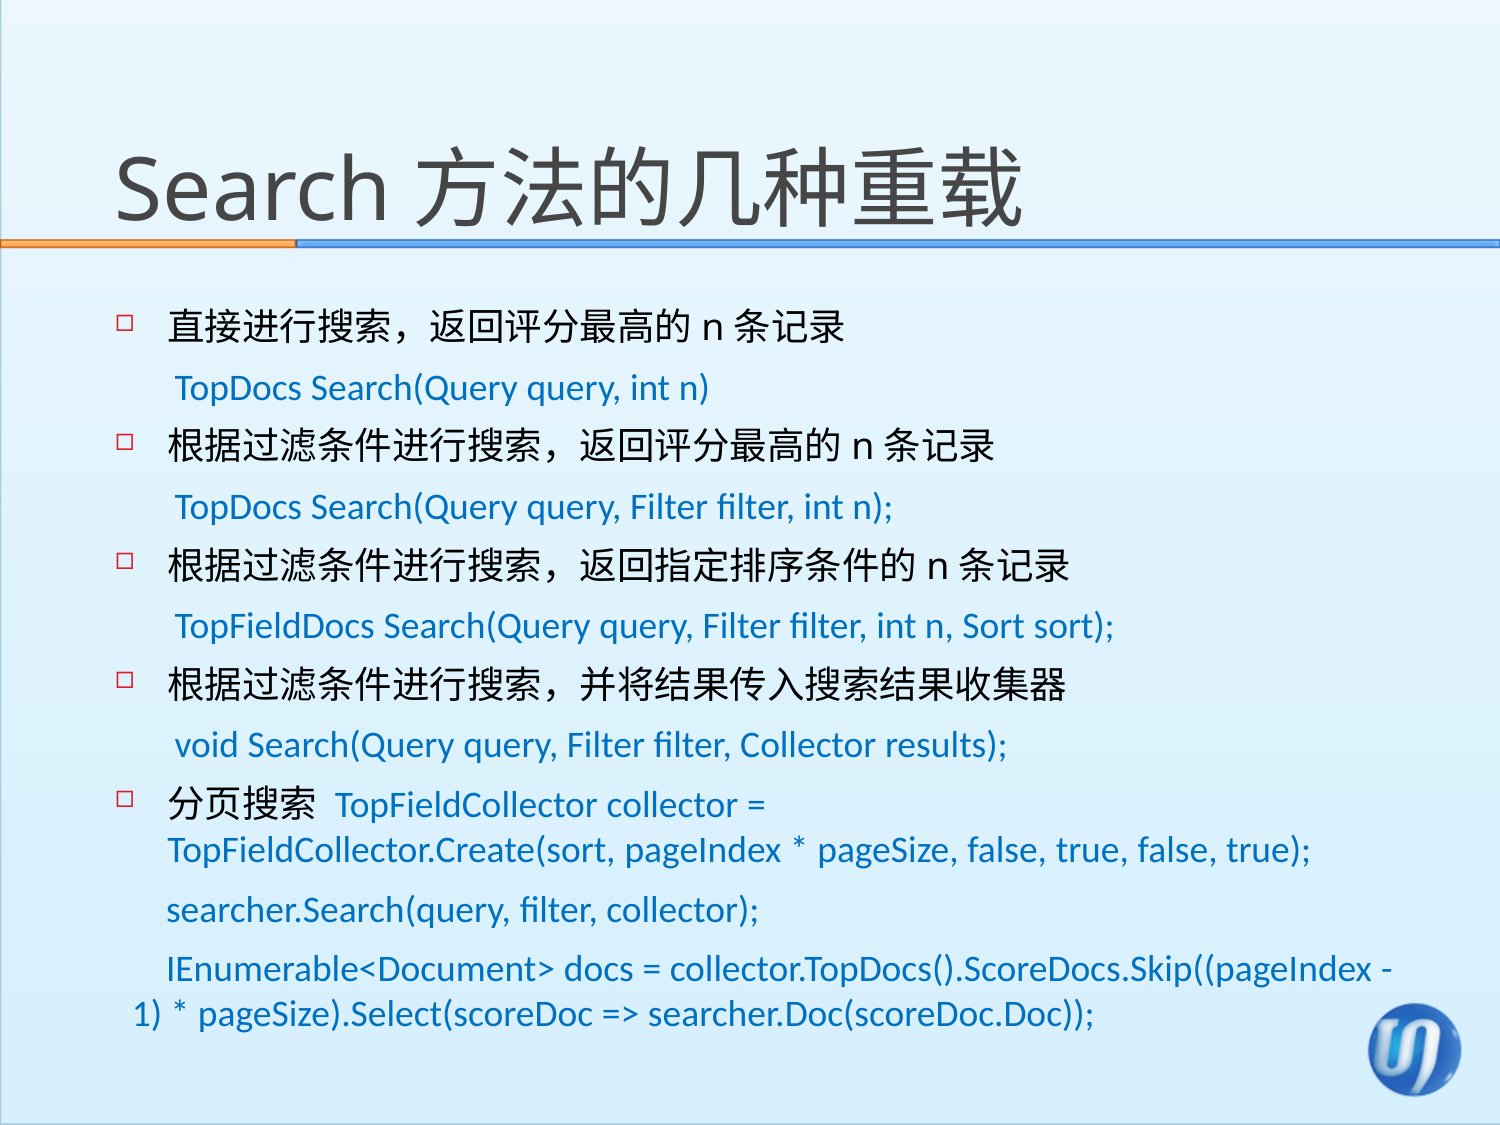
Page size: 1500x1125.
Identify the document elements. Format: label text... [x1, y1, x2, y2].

picture [0, 0, 1500, 1125]
title Search方法的几种重载 [99, 25, 1438, 247]
list 直接进行搜索，返回评分最高的n条记录 TopDocs Search(Query query, int n) 根据过滤条件进行搜索，返回评分最高的n条记录 TopDocs Search(Query query, Filter filter, int n); 根据过滤条件进行搜索，返回指定排序条件的n条记录 TopFieldDocs Search(Query query, Filter filter, int n, Sort sort); 根据过滤条件进行搜索，并将结果传入搜索结果收集器 void Search(Query query, Filter filter, Collector results); 分页搜索 TopFieldCollector collector = TopFieldCollector.Create(sort, pageIndex * pageSize, false, true, false, true); searcher.Search(query, filter, collector); IEnumerable<Document> docs = collector.TopDocs().ScoreDocs.Skip((pageIndex - 1) * pageSize).Select(scoreDoc => searcher.Doc(scoreDoc.Doc)); [99, 295, 1438, 1013]
